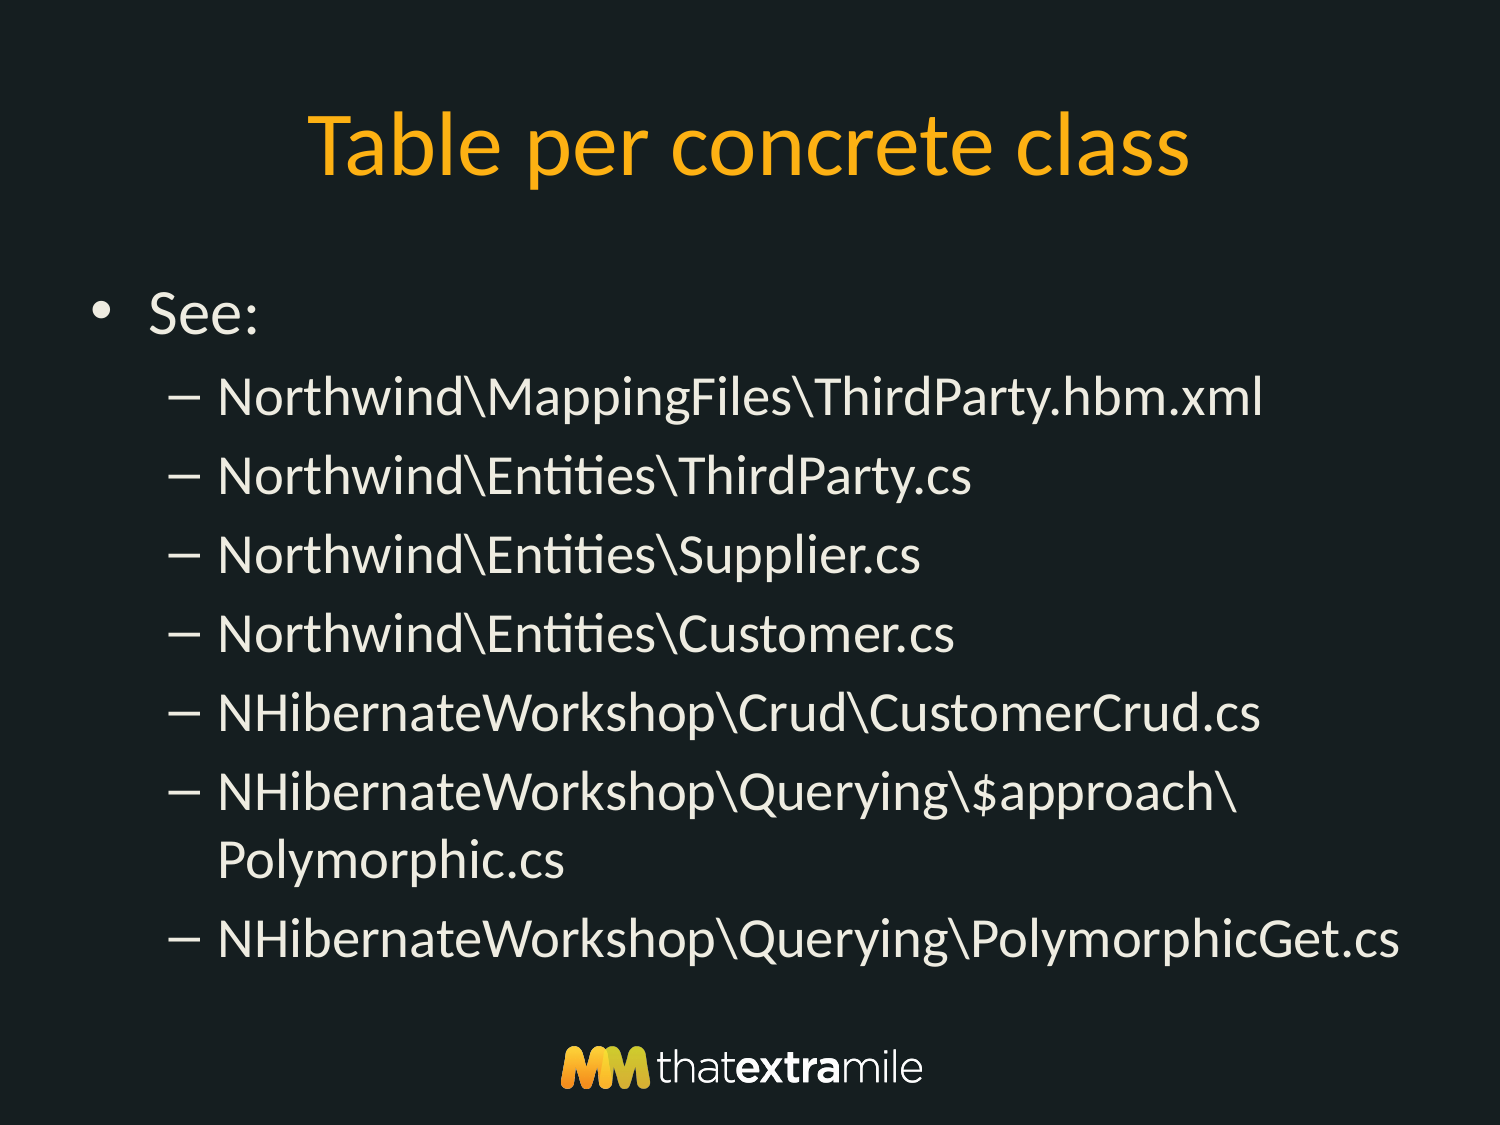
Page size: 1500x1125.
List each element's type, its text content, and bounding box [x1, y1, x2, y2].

picture [561, 1046, 922, 1089]
title Table per concrete class [75, 45, 1425, 233]
list See: Northwind\MappingFiles\ThirdParty.hbm.xml Northwind\Entities\ThirdParty.cs Northwind\Entities\Supplier.cs Northwind\Entities\Customer.cs NHibernateWorkshop\Crud\CustomerCrud.cs NHibernateWorkshop\Querying\$approach\Polymorphic.cs NHibernateWorkshop\Querying\PolymorphicGet.cs [75, 262, 1425, 1005]
